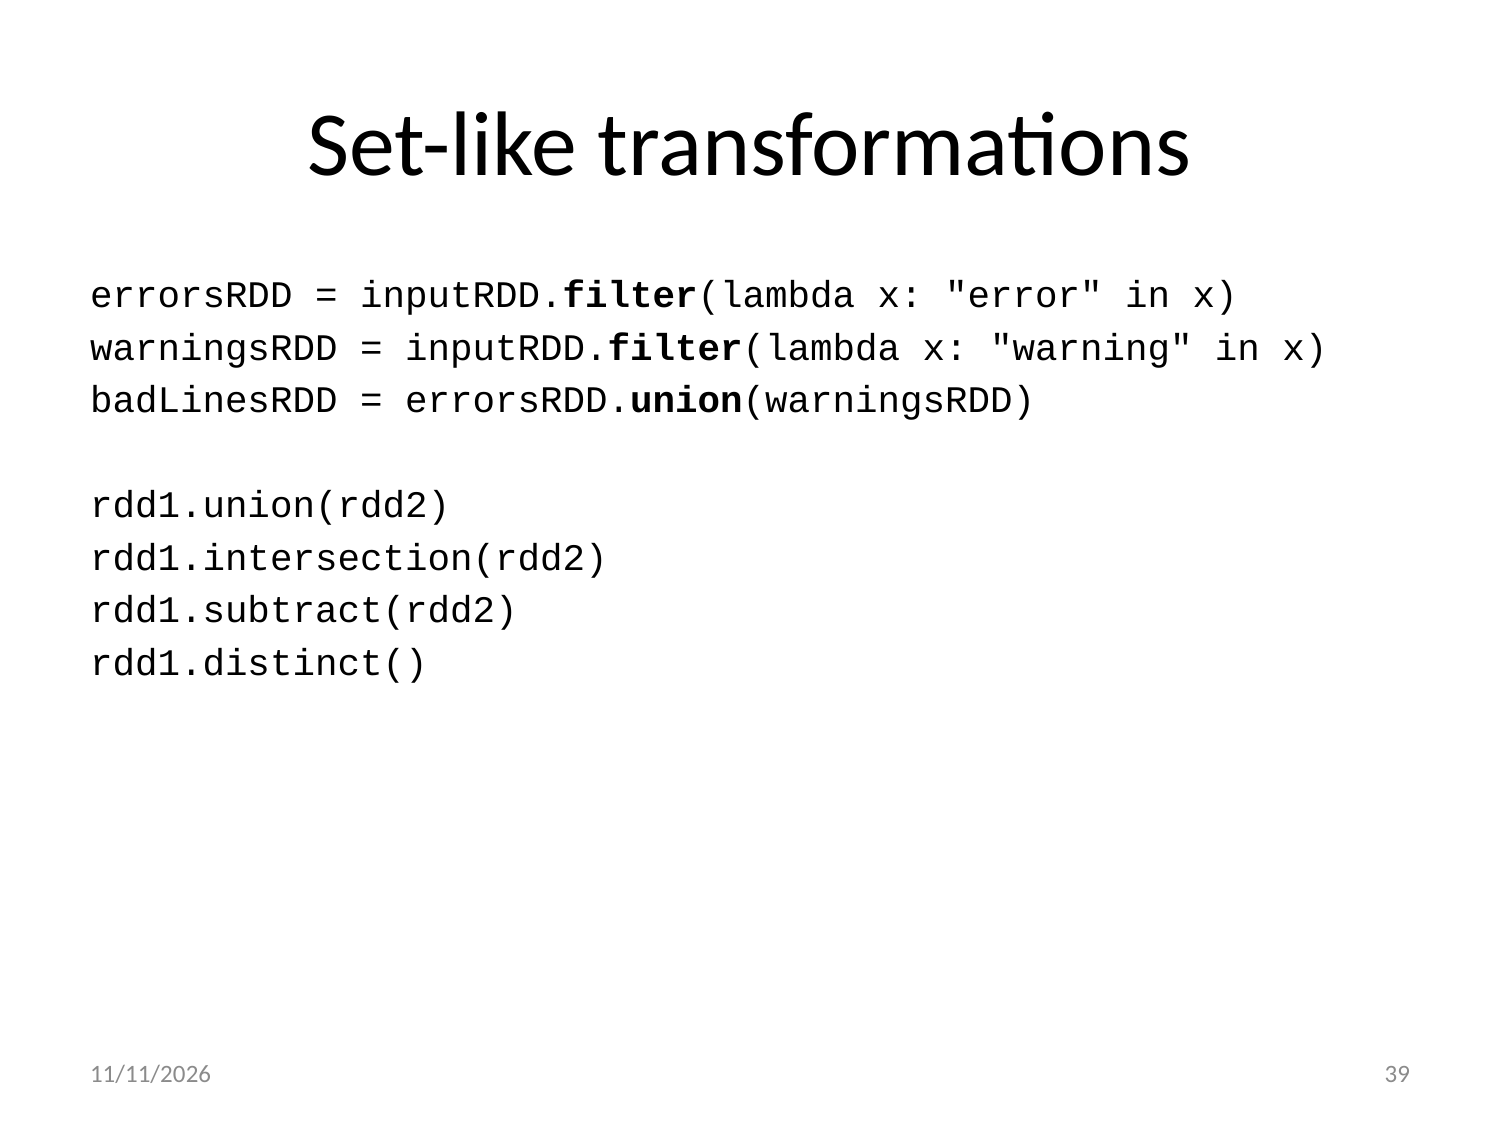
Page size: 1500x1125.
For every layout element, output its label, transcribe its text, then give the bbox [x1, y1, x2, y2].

slide_number 39 [1074, 1042, 1425, 1103]
title Set-like transformations [75, 45, 1425, 233]
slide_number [75, 1042, 425, 1103]
list errorsRDD = inputRDD.filter(lambda x: "error" in x) warningsRDD = inputRDD.filter(lambda x: "warning" in x) badLinesRDD = errorsRDD.union(warningsRDD) rdd1.union(rdd2) rdd1.intersection(rdd2) rdd1.subtract(rdd2) rdd1.distinct() [75, 262, 1425, 1005]
